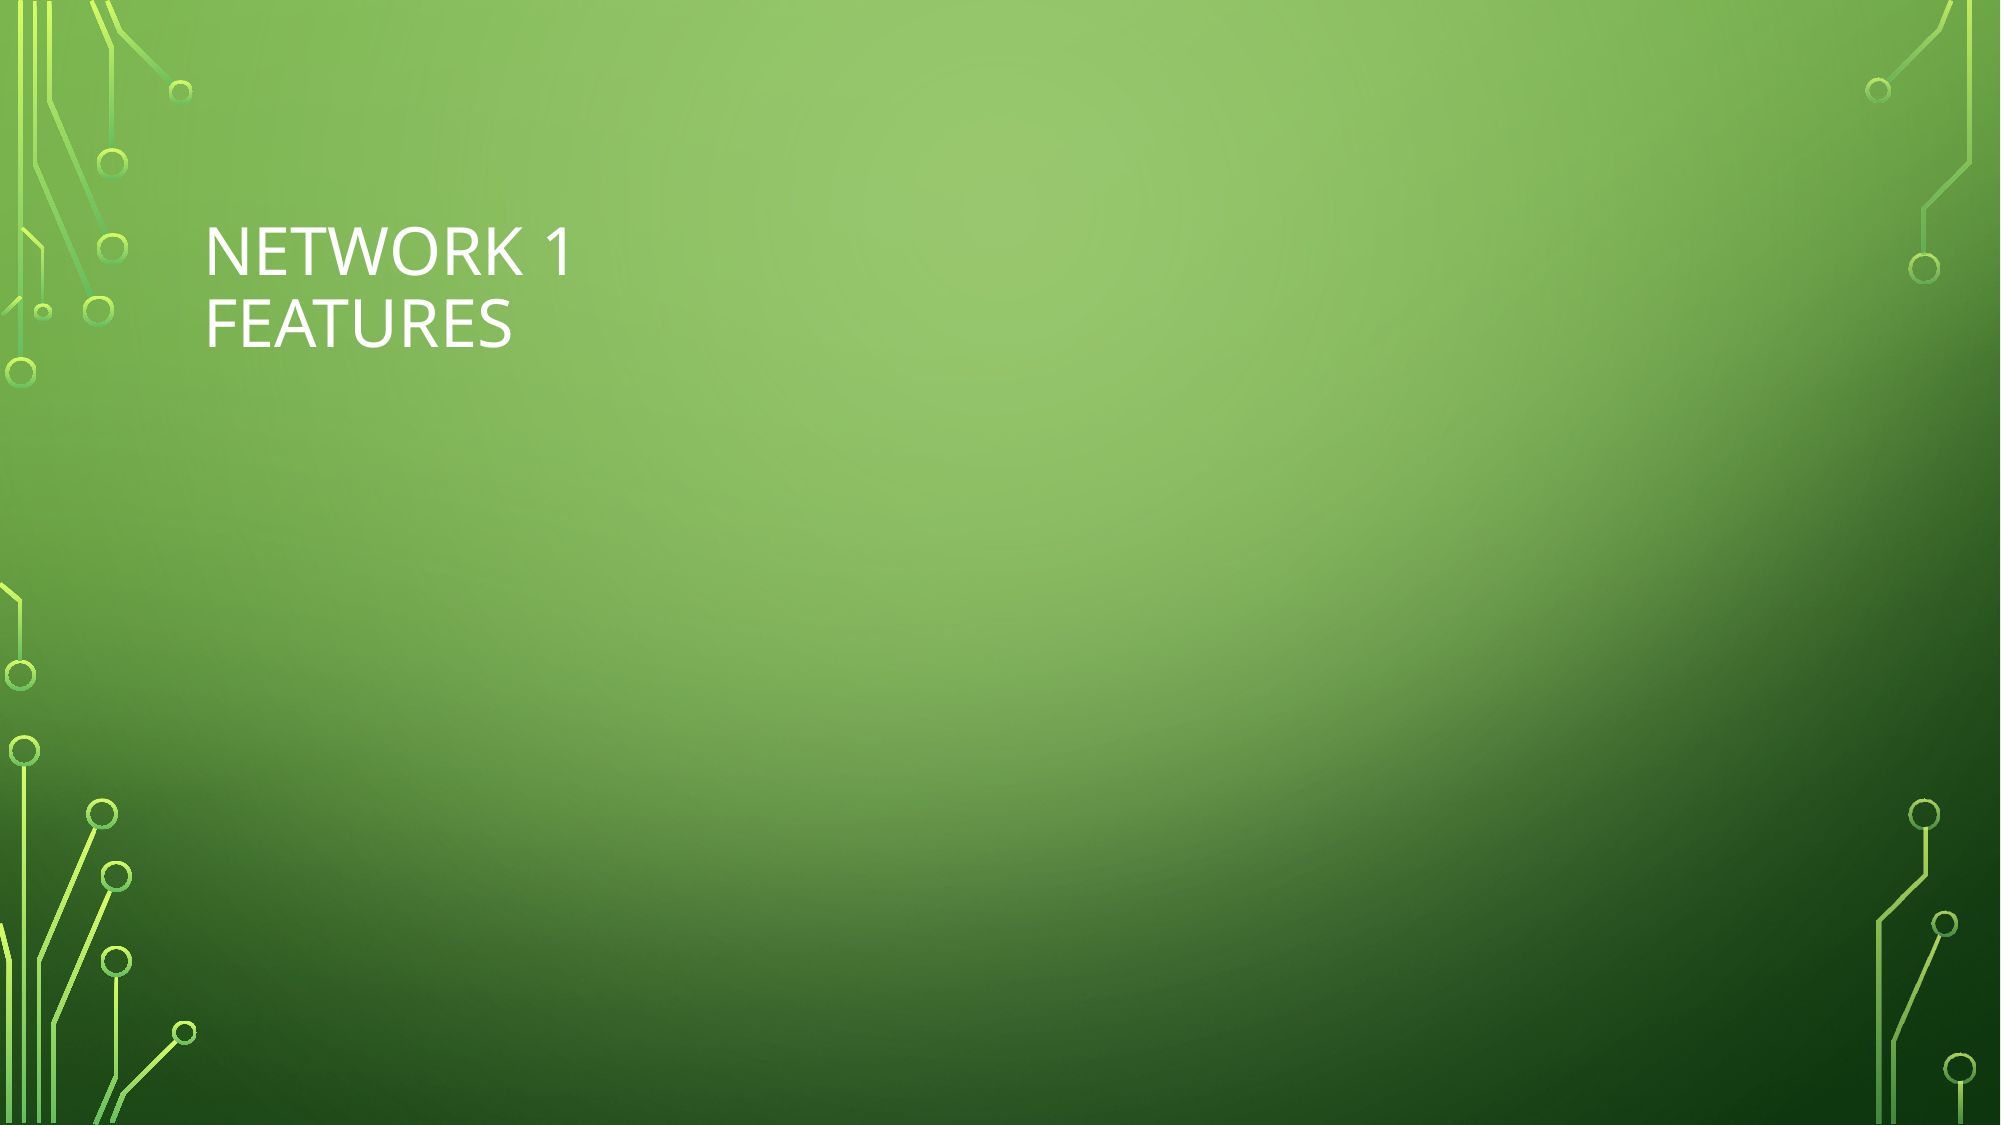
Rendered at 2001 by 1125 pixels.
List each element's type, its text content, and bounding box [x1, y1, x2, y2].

title Network 1 Features [188, 99, 821, 369]
